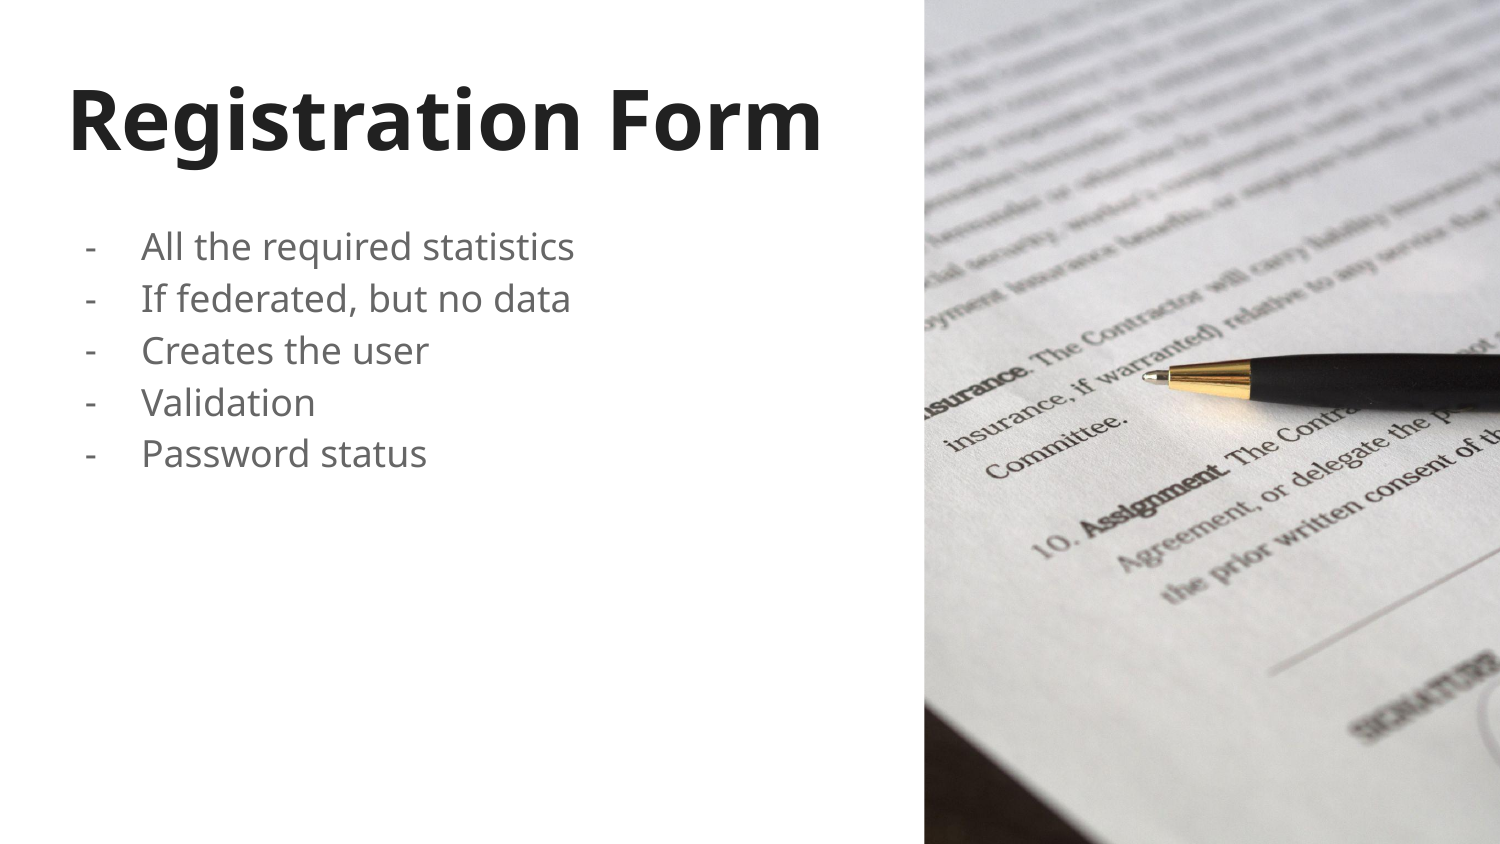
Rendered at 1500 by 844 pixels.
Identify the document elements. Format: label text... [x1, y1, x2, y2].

list All the required statistics If federated, but no data Creates the user Validation Password status [51, 201, 918, 750]
title Registration Form [51, 51, 918, 183]
picture [924, 0, 1500, 844]
